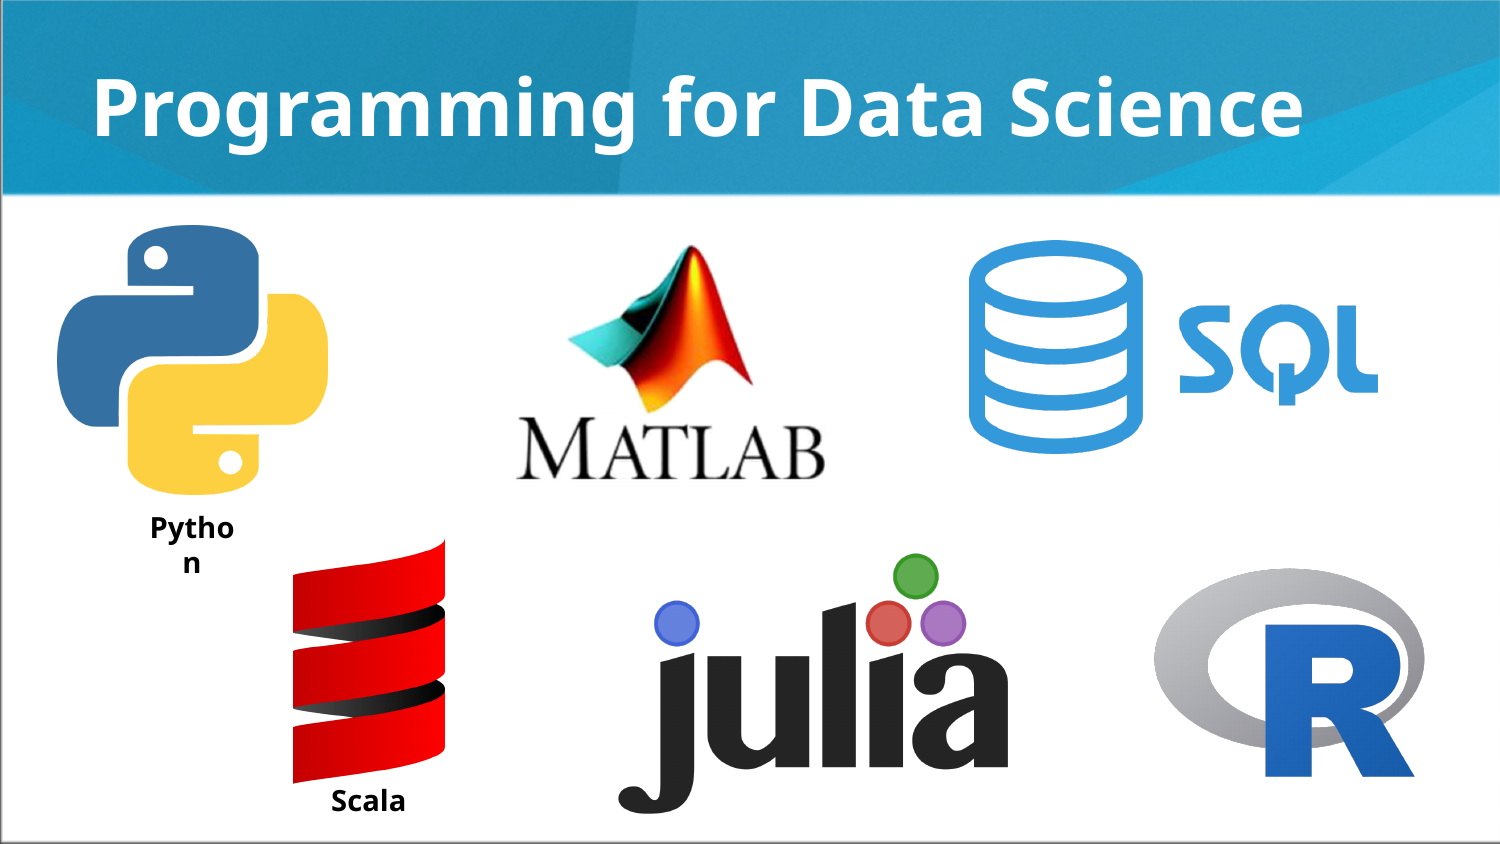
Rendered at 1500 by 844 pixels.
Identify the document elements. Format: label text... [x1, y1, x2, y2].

text_box Scala [305, 792, 432, 832]
picture [0, 0, 1500, 844]
text_box Python [128, 503, 256, 595]
title Programming for Data Science [75, 33, 1425, 175]
